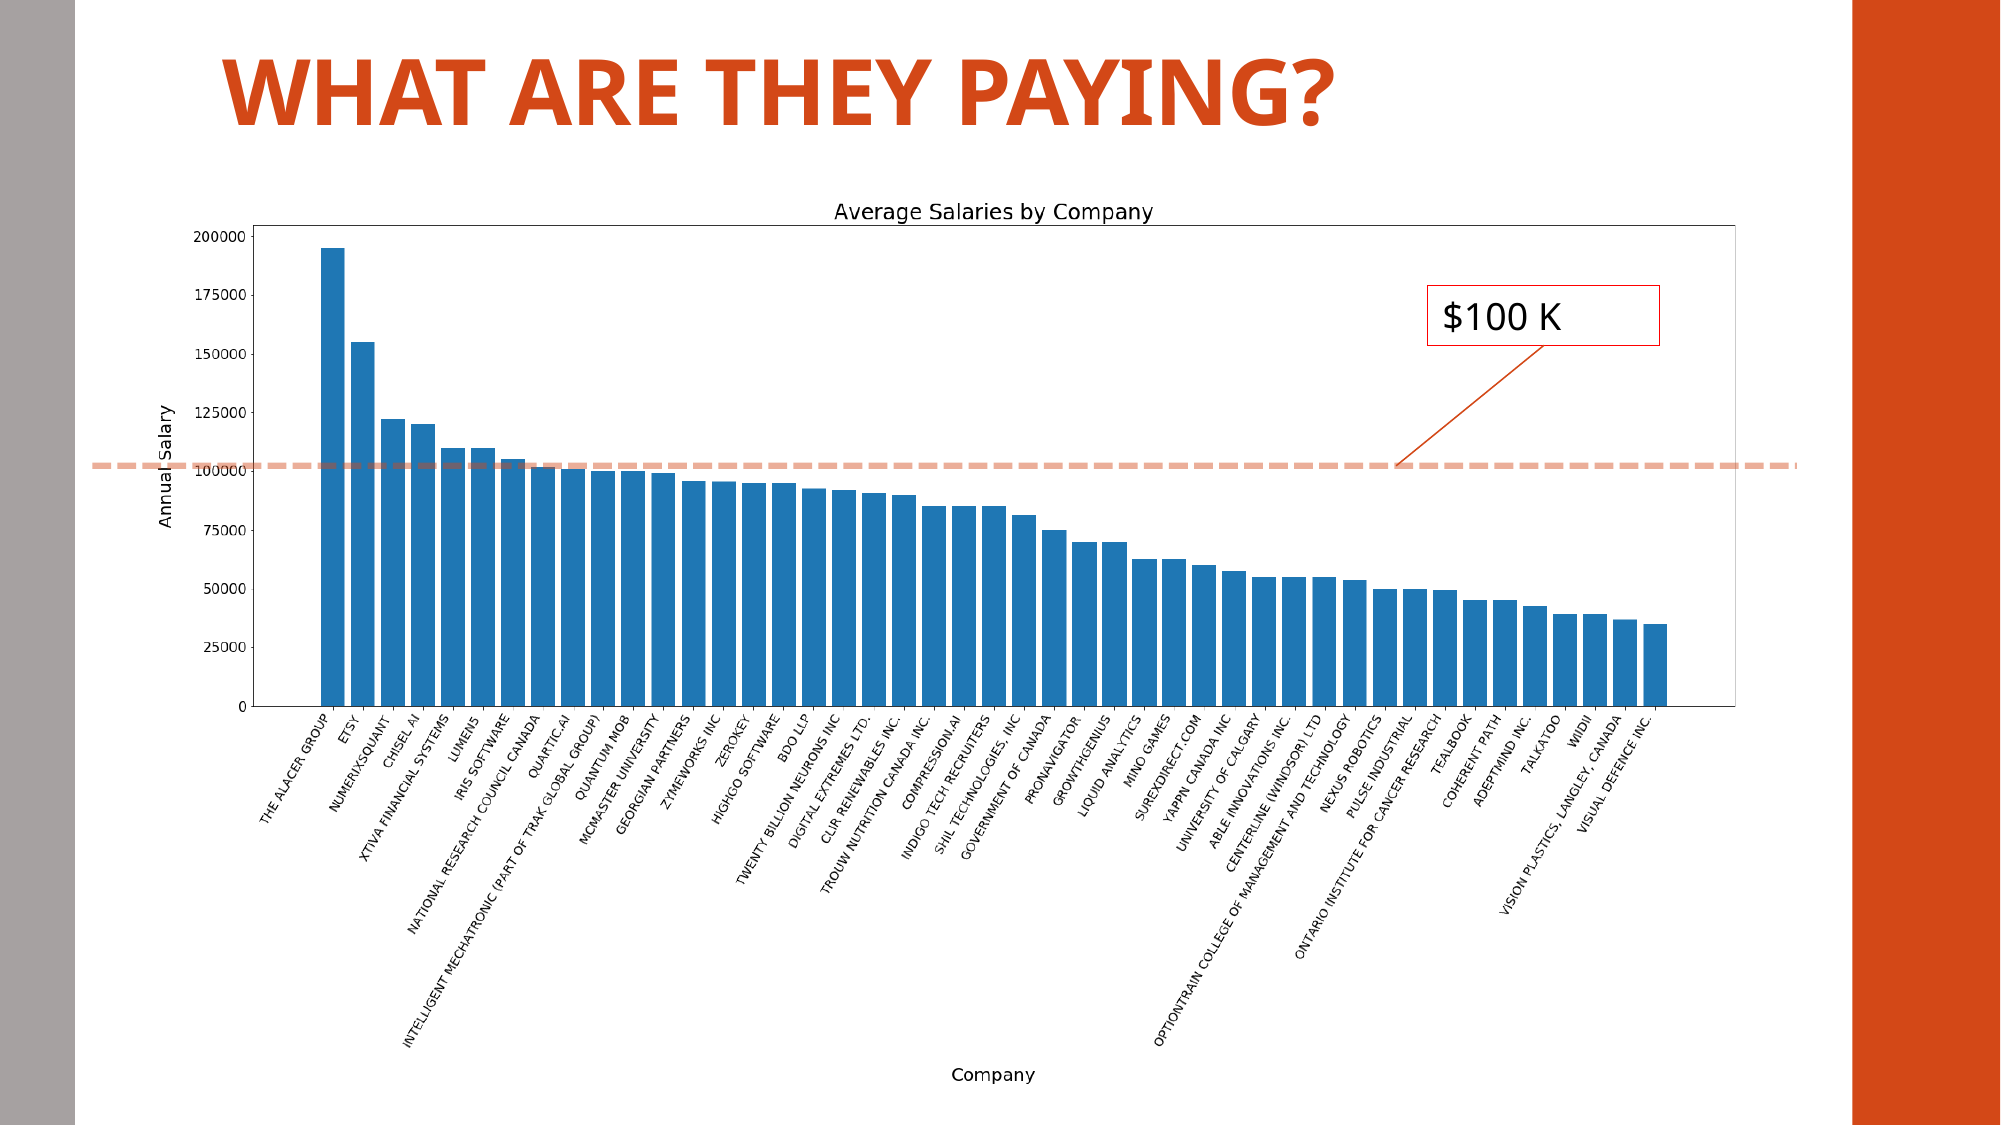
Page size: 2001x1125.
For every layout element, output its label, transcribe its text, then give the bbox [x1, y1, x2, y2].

picture [152, 196, 1744, 465]
title WHAT ARE THEY PAYING? [206, 35, 1797, 153]
picture [152, 467, 1744, 1090]
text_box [1395, 345, 1545, 467]
